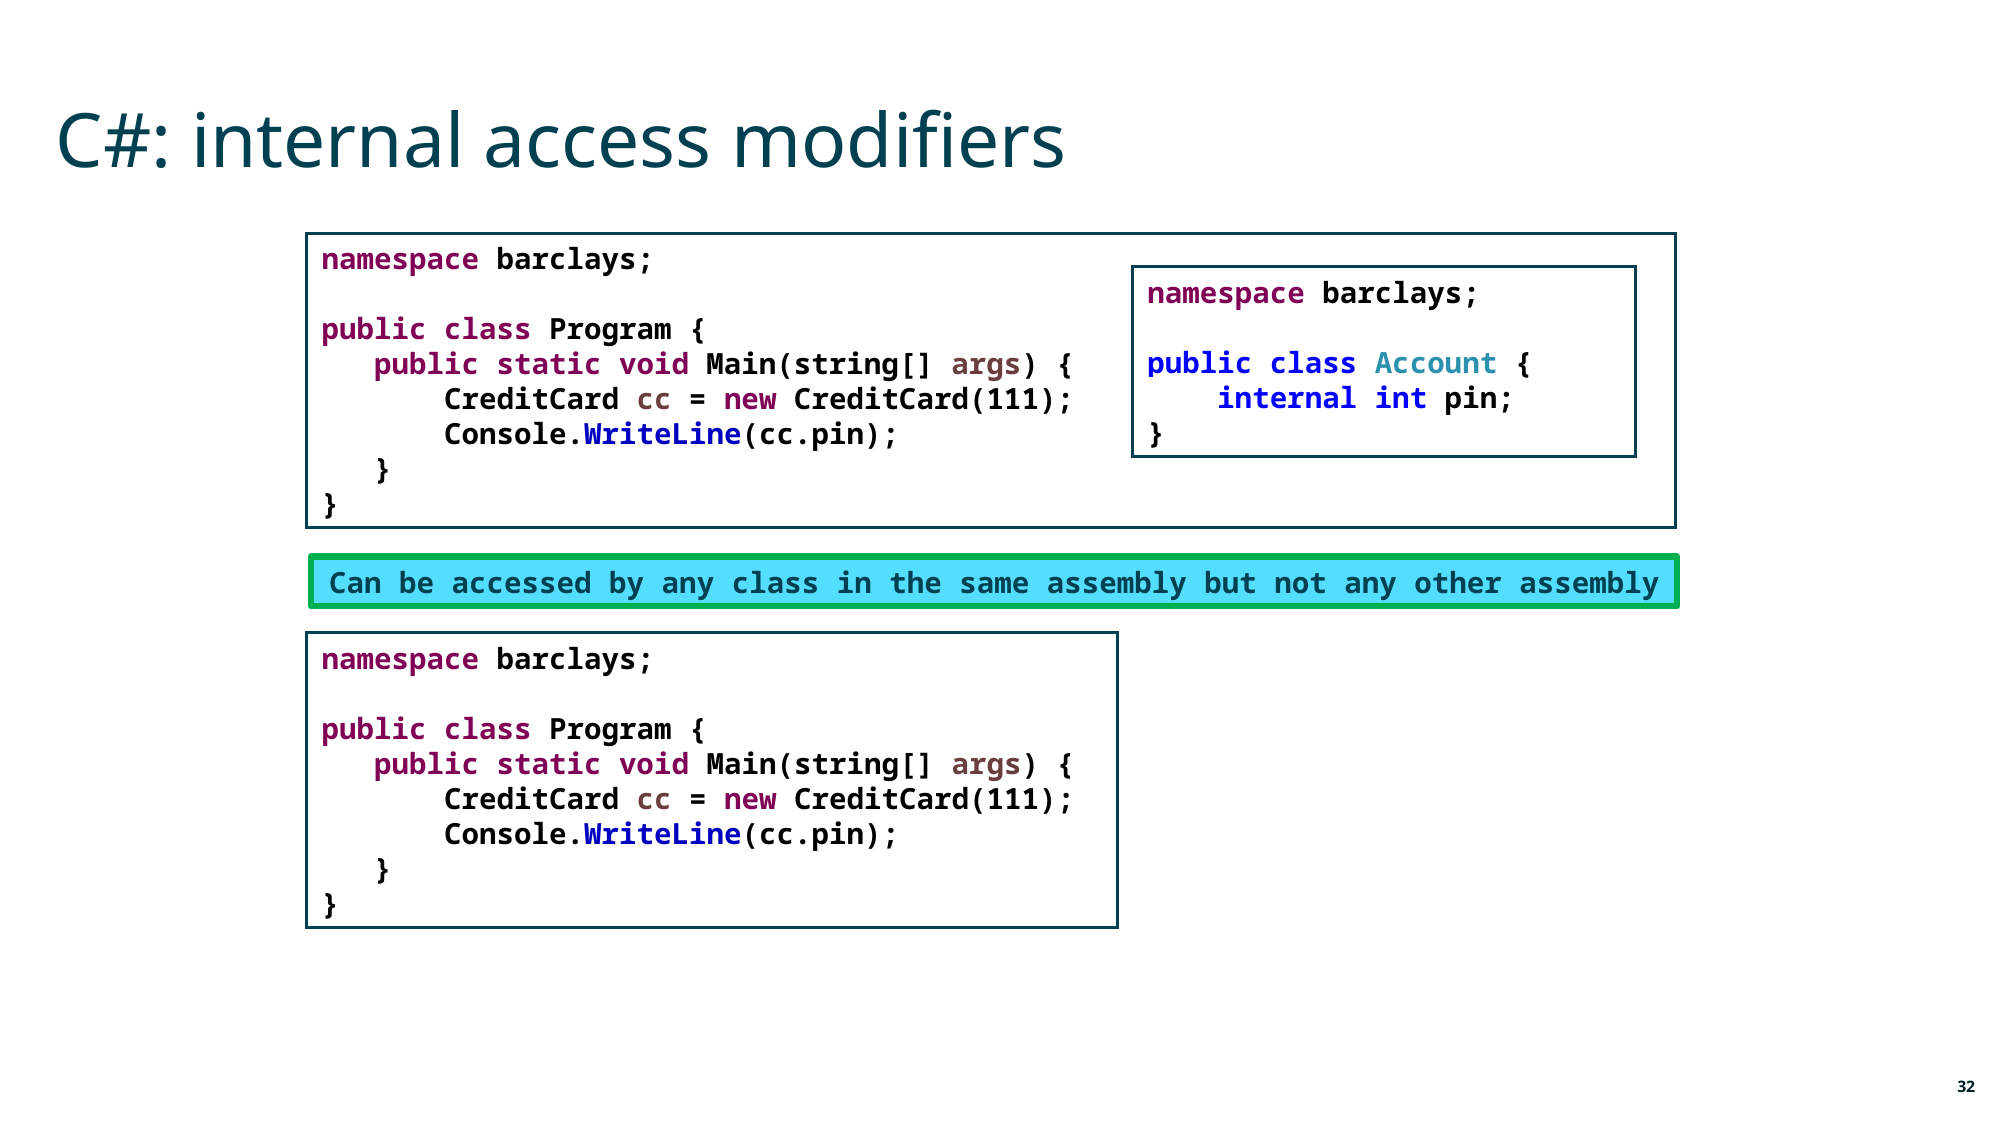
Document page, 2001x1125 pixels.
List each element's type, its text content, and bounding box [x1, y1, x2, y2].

text_box Can be accessed by any class in the same assembly but not any other assembly [311, 556, 1677, 607]
title C#: internal access modifiers [55, 92, 1946, 225]
slide_number 101 [1846, 1068, 1976, 1098]
text_box namespace barclays; public class Program { public static void Main(string[] args) { CreditCard cc = new CreditCard(111); Console.WriteLine(cc.pin); } } [306, 632, 1118, 928]
text_box namespace barclays; public class Program { public static void Main(string[] args) { CreditCard cc = new CreditCard(111); Console.WriteLine(cc.pin); } } [306, 232, 1677, 529]
text_box namespace barclays; public class Account { internal int pin; } [1131, 266, 1636, 457]
